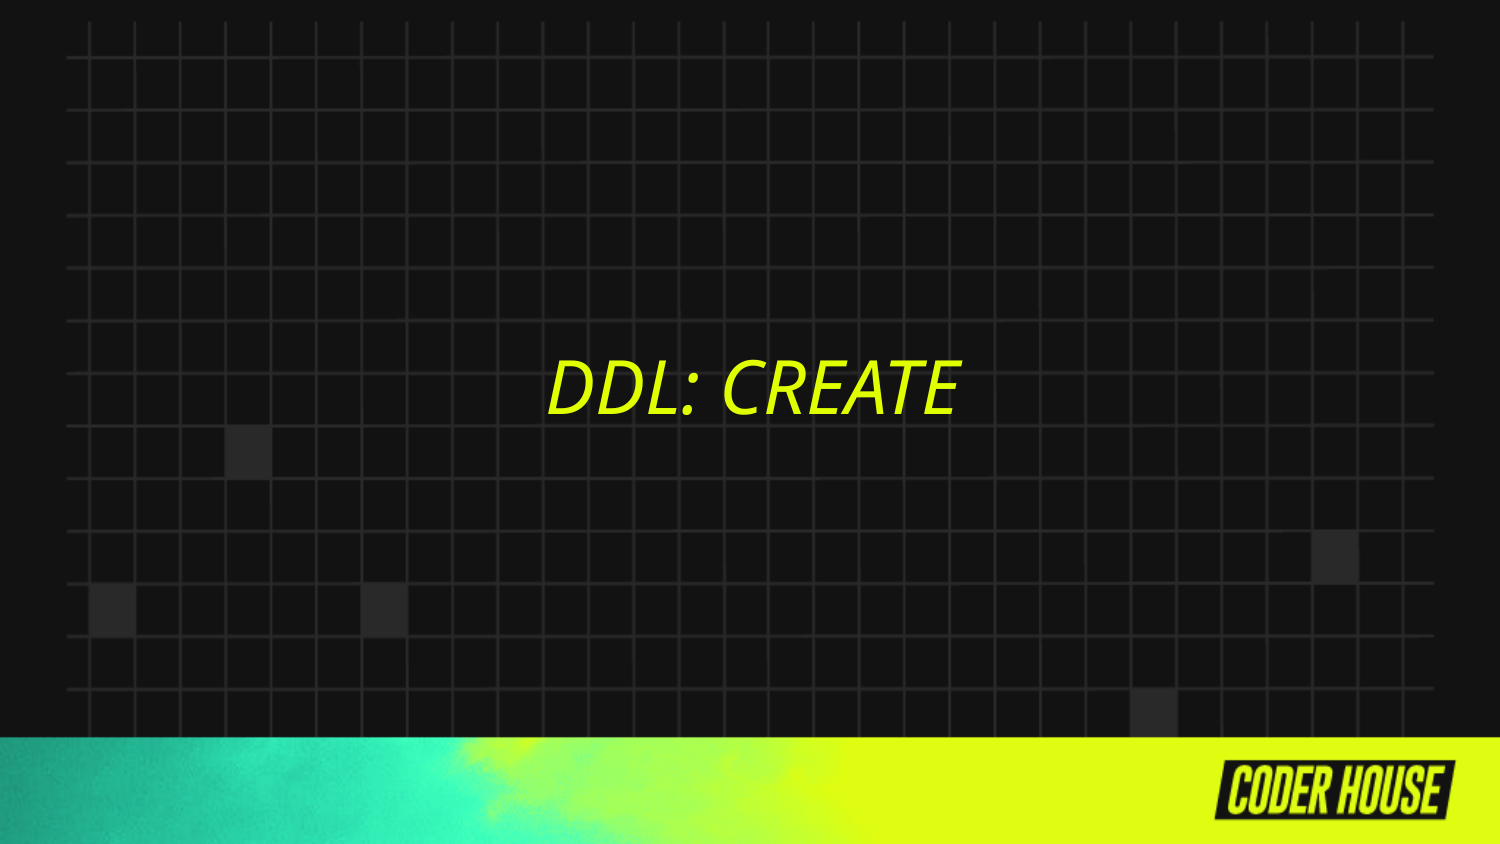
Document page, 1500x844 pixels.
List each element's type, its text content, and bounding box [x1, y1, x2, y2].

picture [0, 0, 1500, 844]
text_box DDL: CREATE [358, 303, 1147, 466]
